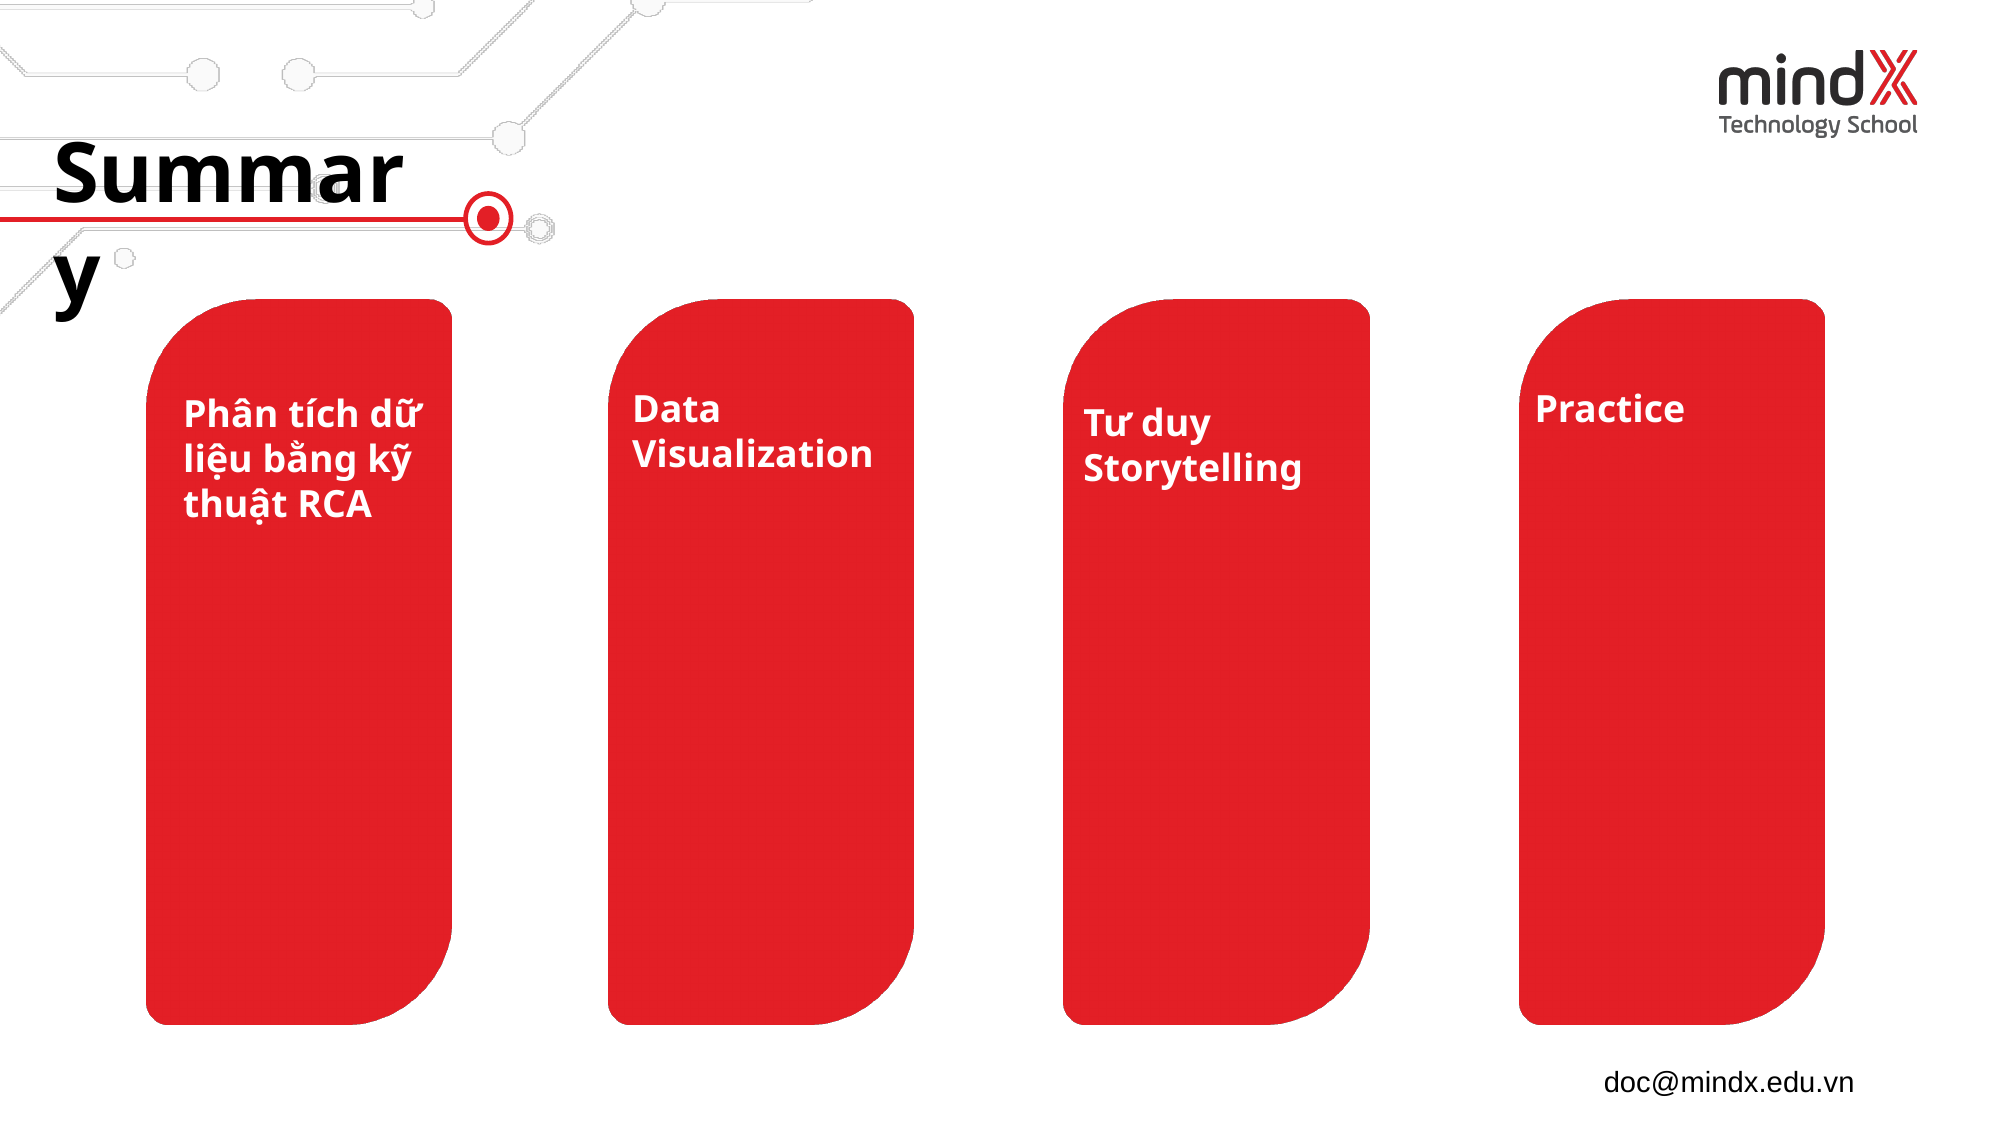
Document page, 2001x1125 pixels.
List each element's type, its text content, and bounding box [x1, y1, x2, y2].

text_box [146, 299, 458, 1025]
picture [0, 0, 815, 717]
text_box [607, 299, 914, 1025]
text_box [1063, 299, 1370, 1025]
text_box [0, 193, 512, 244]
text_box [1519, 299, 1826, 1025]
text_box doc@mindx.edu.vn [1588, 1055, 1968, 1106]
picture [1719, 50, 1918, 138]
